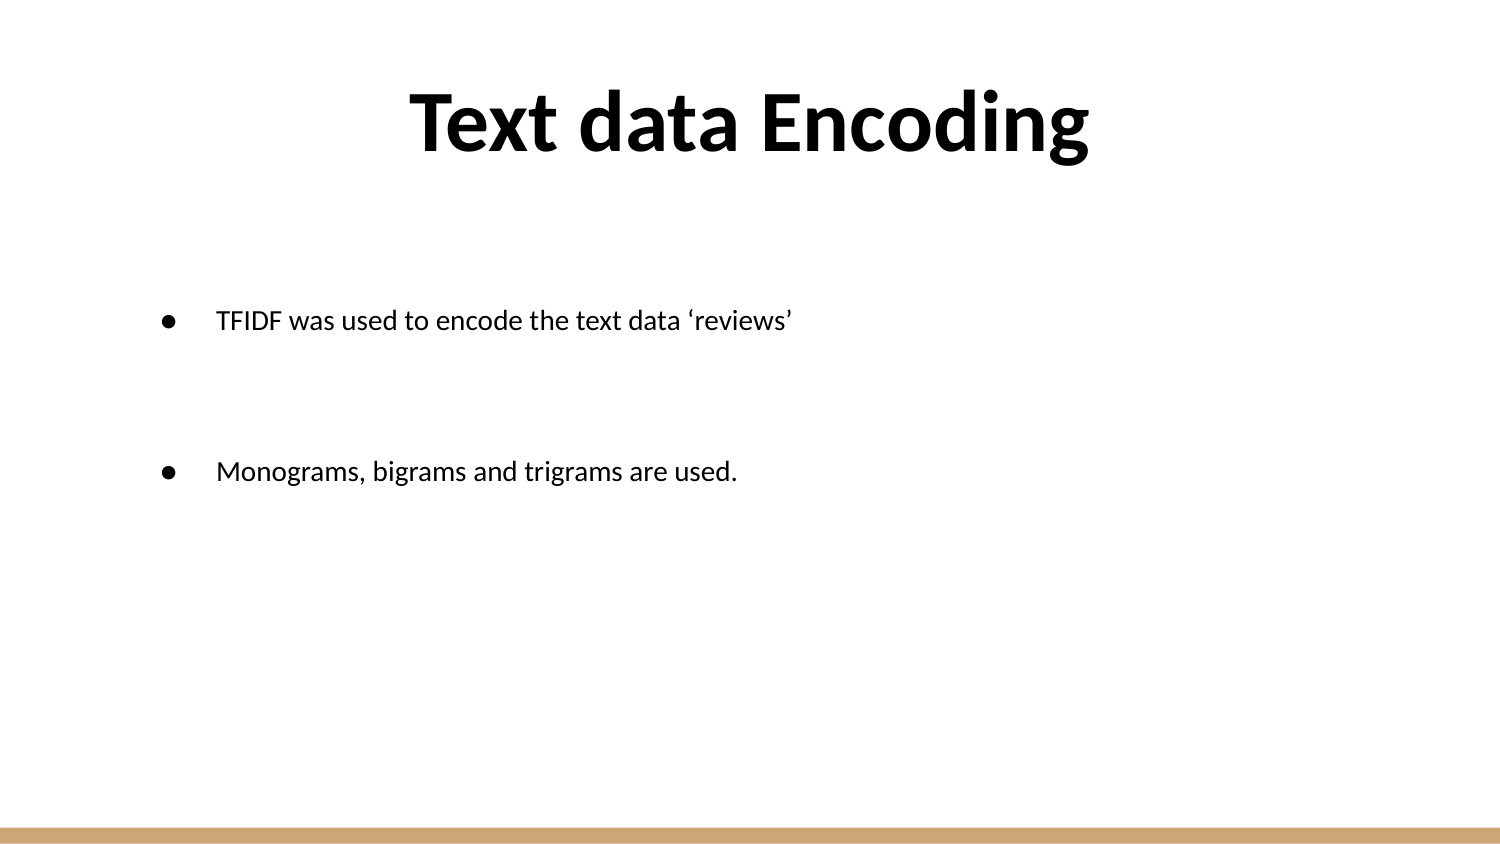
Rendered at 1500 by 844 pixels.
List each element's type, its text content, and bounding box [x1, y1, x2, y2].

title Text data Encoding [51, 51, 1449, 189]
list TFIDF was used to encode the text data ‘reviews’ Monograms, bigrams and trigrams are used. [51, 200, 1449, 752]
